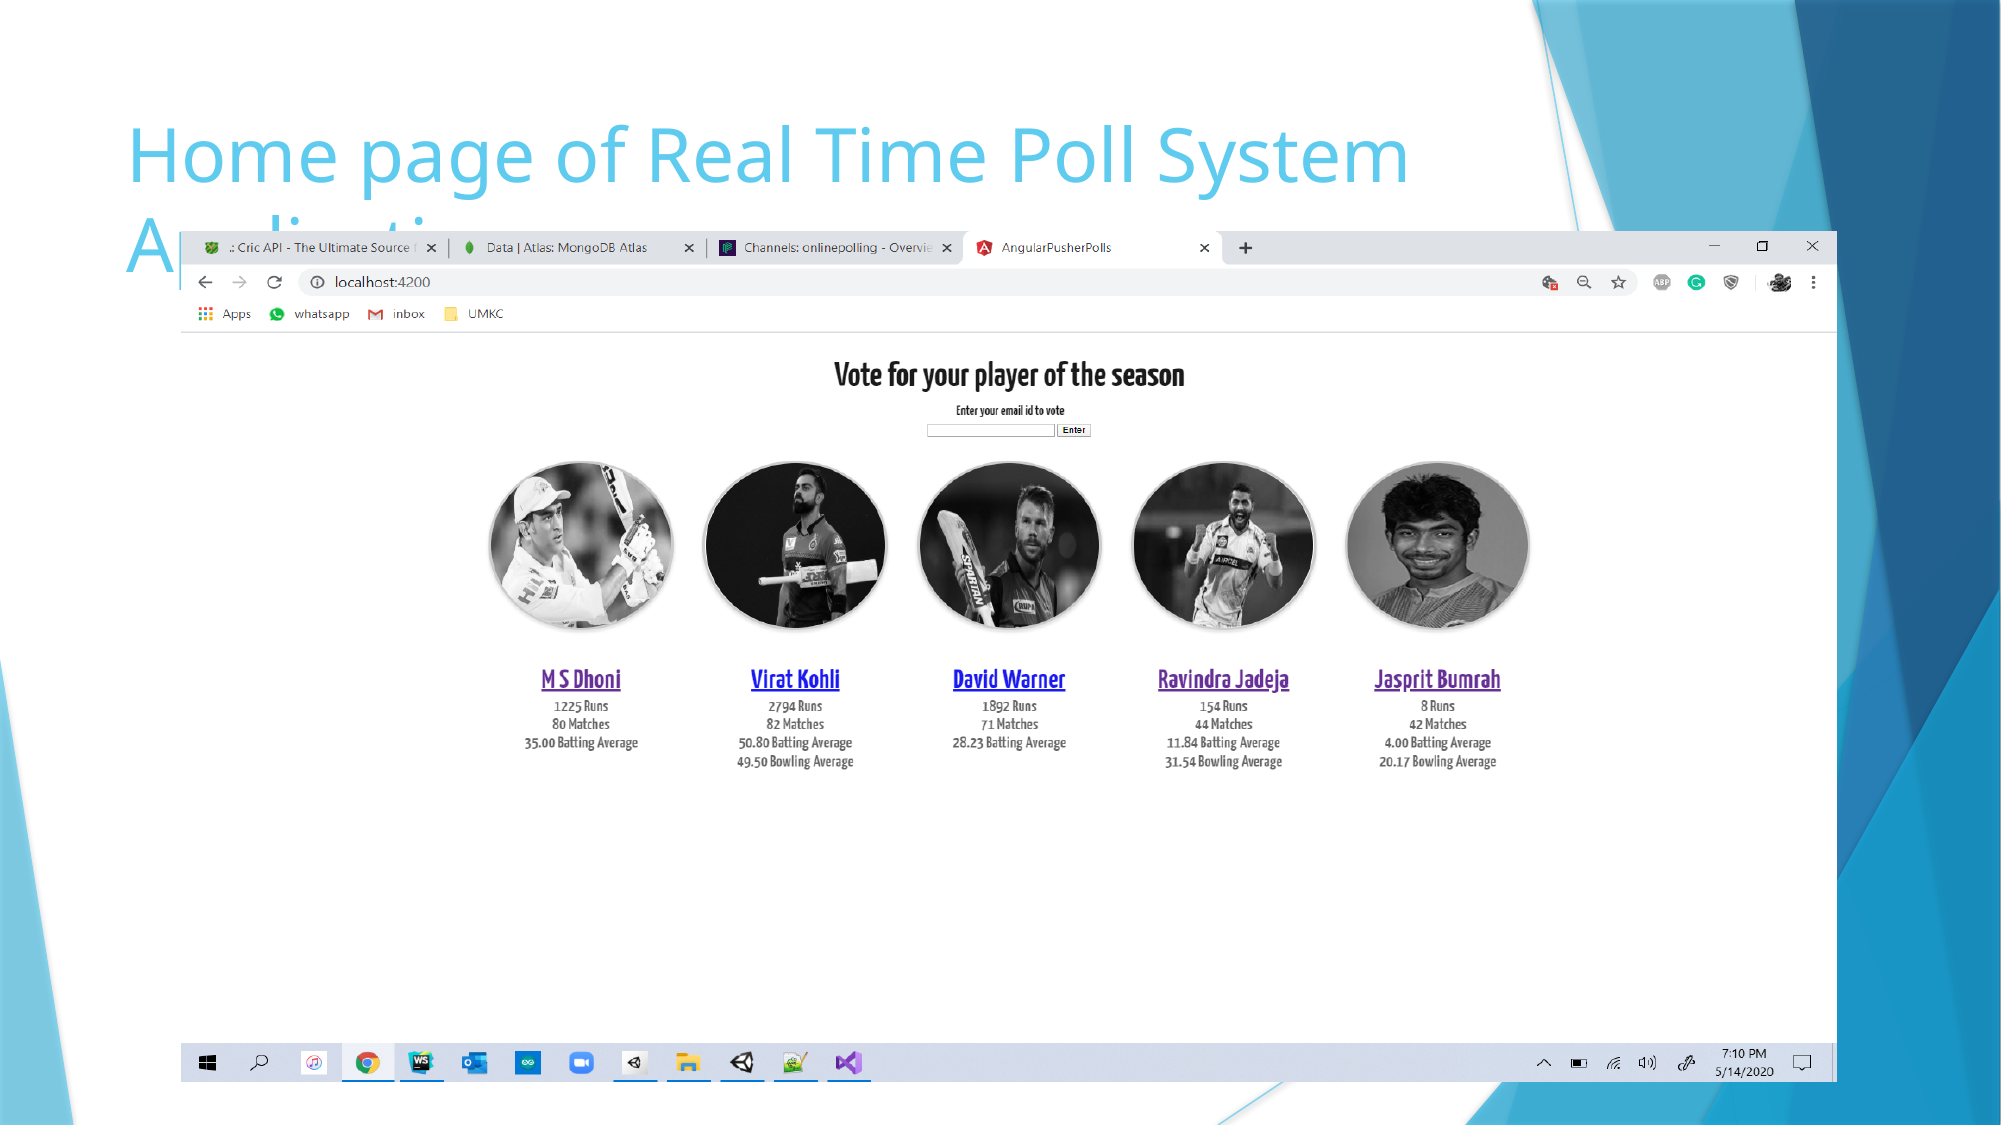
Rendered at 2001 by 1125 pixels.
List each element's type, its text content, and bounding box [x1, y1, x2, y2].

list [181, 231, 1837, 1082]
title Home page of Real Time Poll System Application [111, 99, 1819, 317]
